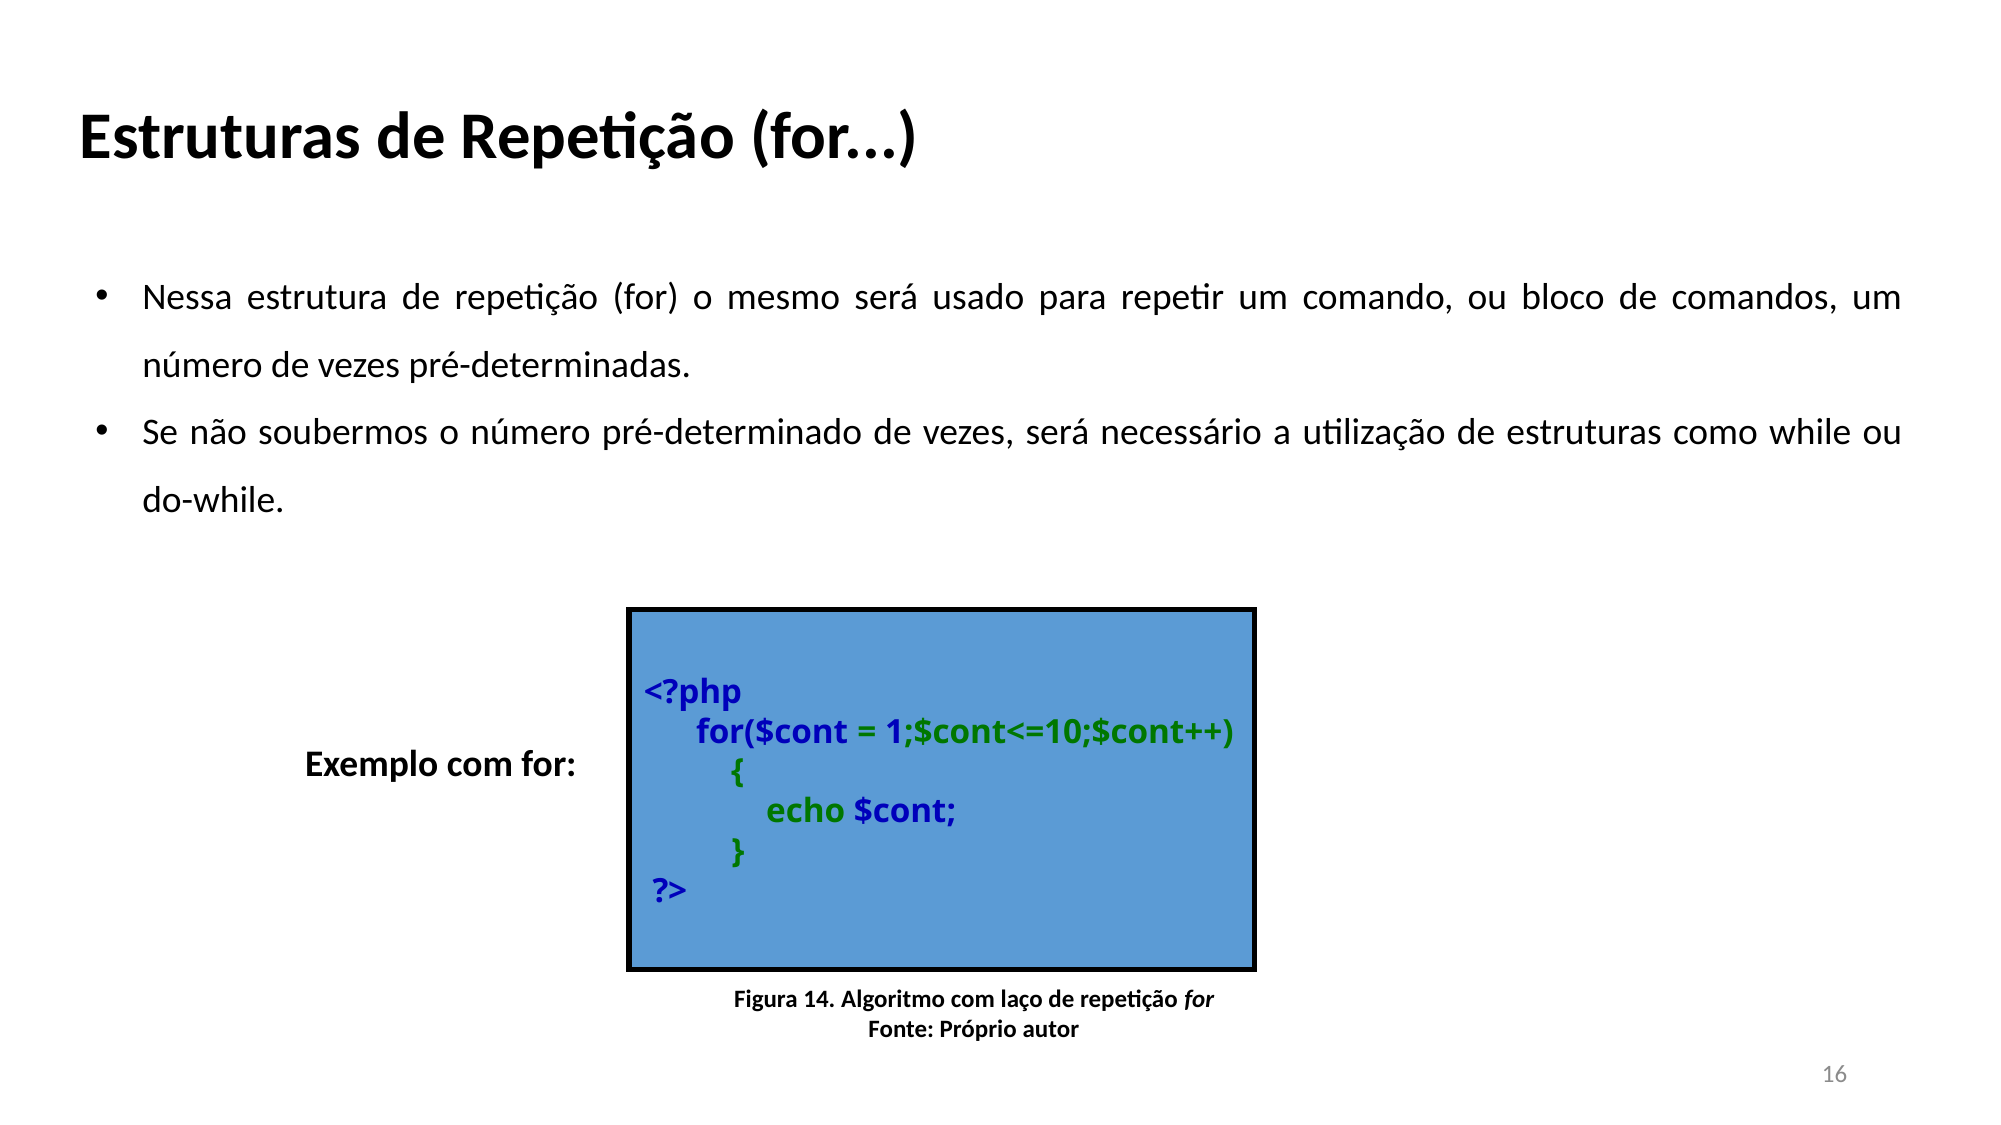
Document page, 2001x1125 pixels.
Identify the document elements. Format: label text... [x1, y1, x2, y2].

slide_number 16 [1412, 1042, 1863, 1103]
text_box Estruturas de Repetição (for...) [64, 84, 1365, 225]
text_box <?php for($cont = 1;$cont<=10;$cont++) { echo $cont; } ?> [628, 608, 1255, 971]
text_box Nessa estrutura de repetição (for) o mesmo será usado para repetir um comando, ou bloco de comandos, um número de vezes pré-determinadas. Se não soubermos o número pré-determinado de vezes, será necessário a utilização de estruturas como while ou do-while. [80, 242, 1920, 528]
text_box Figura 14. Algoritmo com laço de repetição for Fonte: Próprio autor [492, 975, 1456, 1050]
text_box Exemplo com for: [290, 731, 628, 782]
